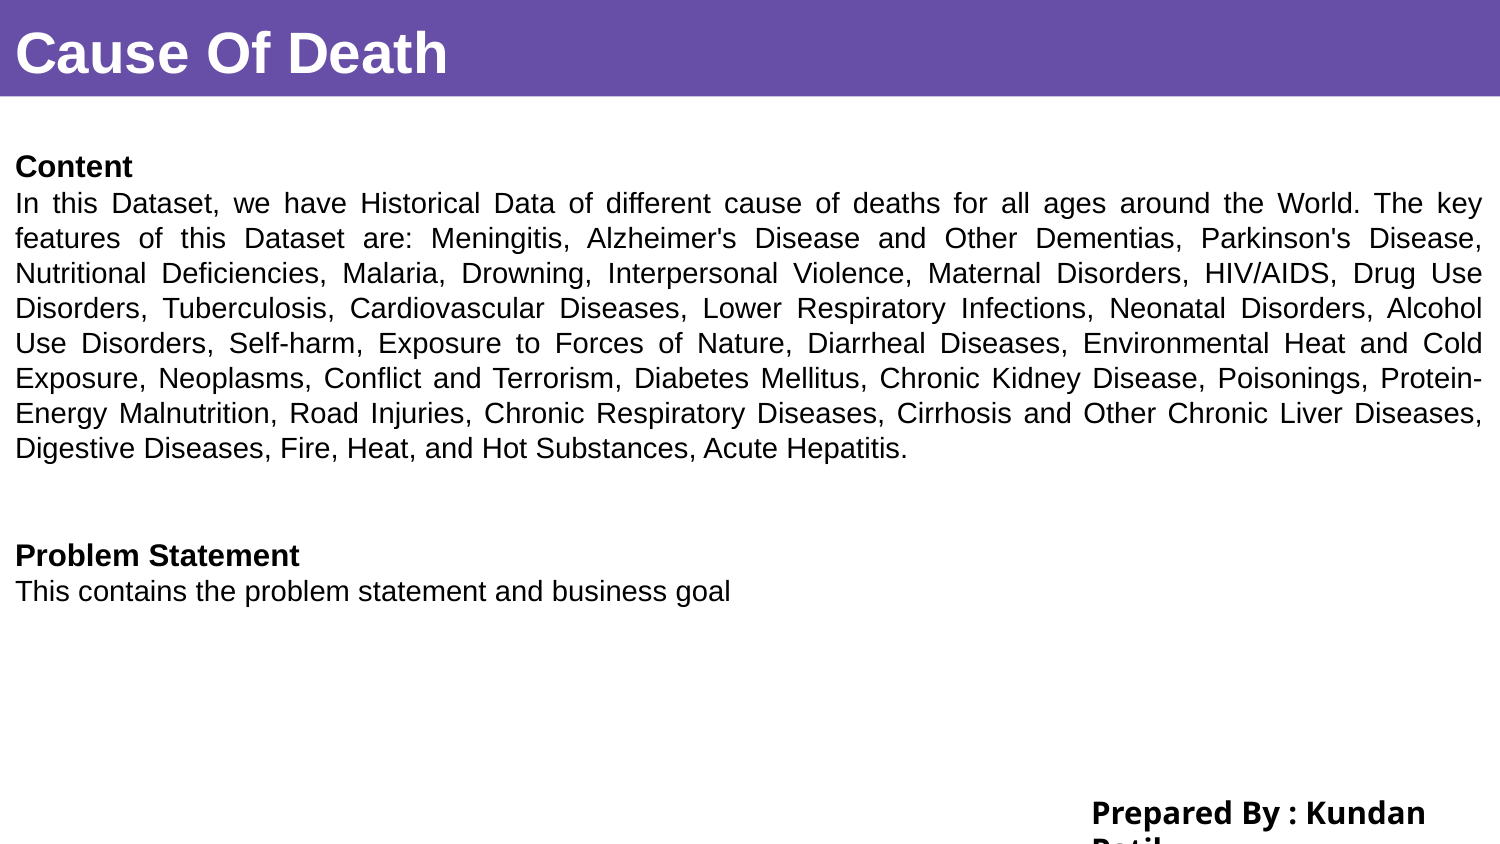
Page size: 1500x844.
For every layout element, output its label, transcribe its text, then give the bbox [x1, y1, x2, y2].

text_box Prepared By : Kundan Patil [1076, 778, 1500, 844]
subtitle Content In this Dataset, we have Historical Data of different cause of deaths for all ages around the World. The key features of this Dataset are: Meningitis, Alzheimer's Disease and Other Dementias, Parkinson's Disease, Nutritional Deficiencies, Malaria, Drowning, Interpersonal Violence, Maternal Disorders, HIV/AIDS, Drug Use Disorders, Tuberculosis, Cardiovascular Diseases, Lower Respiratory Infections, Neonatal Disorders, Alcohol Use Disorders, Self-harm, Exposure to Forces of Nature, Diarrheal Diseases, Environmental Heat and Cold Exposure, Neoplasms, Conflict and Terrorism, Diabetes Mellitus, Chronic Kidney Disease, Poisonings, Protein-Energy Malnutrition, Road Injuries, Chronic Respiratory Diseases, Cirrhosis and Other Chronic Liver Diseases, Digestive Diseases, Fire, Heat, and Hot Substances, Acute Hepatitis. Problem Statement This contains the problem statement and business goal [0, 96, 1500, 844]
subtitle Cause Of Death [0, 0, 1500, 96]
